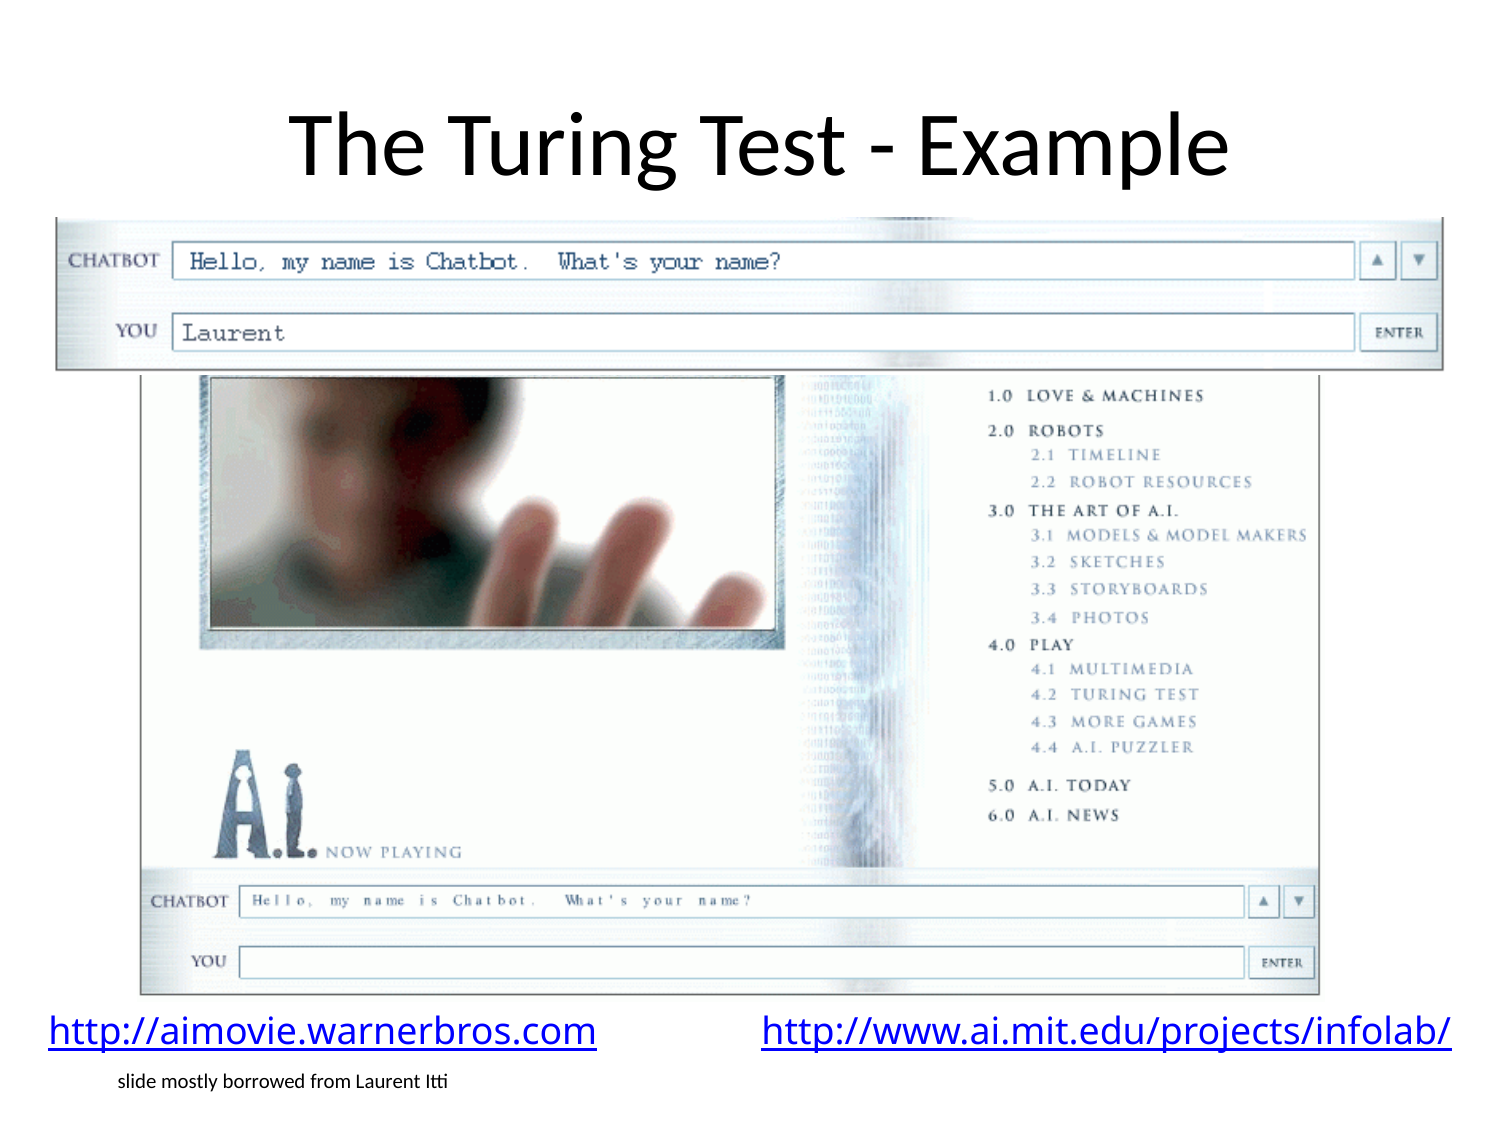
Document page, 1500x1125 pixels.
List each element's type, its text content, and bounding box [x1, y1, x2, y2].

picture [54, 217, 1446, 1002]
text_box slide mostly borrowed from Laurent Itti [102, 1060, 464, 1100]
text_box http://www.ai.mit.edu/projects/infolab/ [746, 999, 1467, 1066]
text_box http://aimovie.warnerbros.com [33, 999, 613, 1060]
title The Turing Test - Example [75, 45, 1425, 215]
